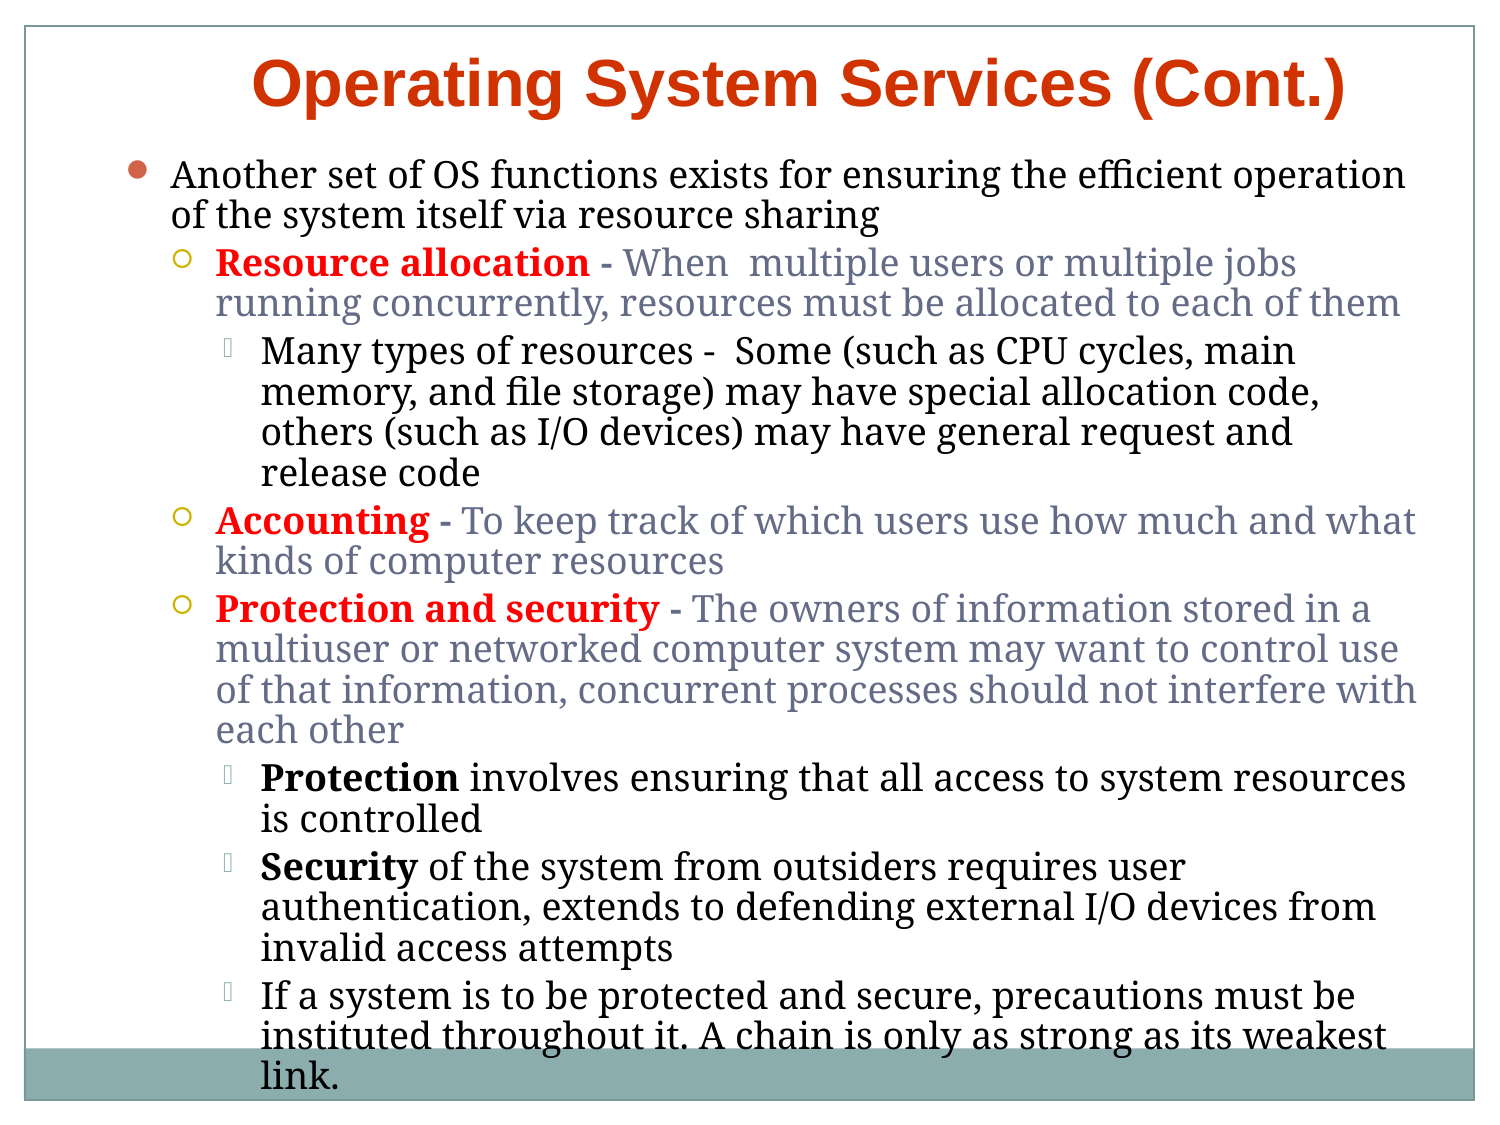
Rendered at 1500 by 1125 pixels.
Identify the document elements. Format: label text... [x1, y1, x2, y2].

text_box Operating System Services (Cont.) [152, 19, 1447, 128]
list Another set of OS functions exists for ensuring the efficient operation of the system itself via resource sharing Resource allocation - When multiple users or multiple jobs running concurrently, resources must be allocated to each of them Many types of resources - Some (such as CPU cycles, main memory, and file storage) may have special allocation code, others (such as I/O devices) may have general request and release code Accounting - To keep track of which users use how much and what kinds of computer resources Protection and security - The owners of information stored in a multiuser or networked computer system may want to control use of that information, concurrent processes should not interfere with each other Protection involves ensuring that all access to system resources is controlled Security of the system from outsiders requires user authentication, extends to defending external I/O devices from invalid access attempts If a system is to be protected and secure, precautions must be instituted throughout it. A chain is only as strong as its weakest link. [110, 148, 1438, 1071]
